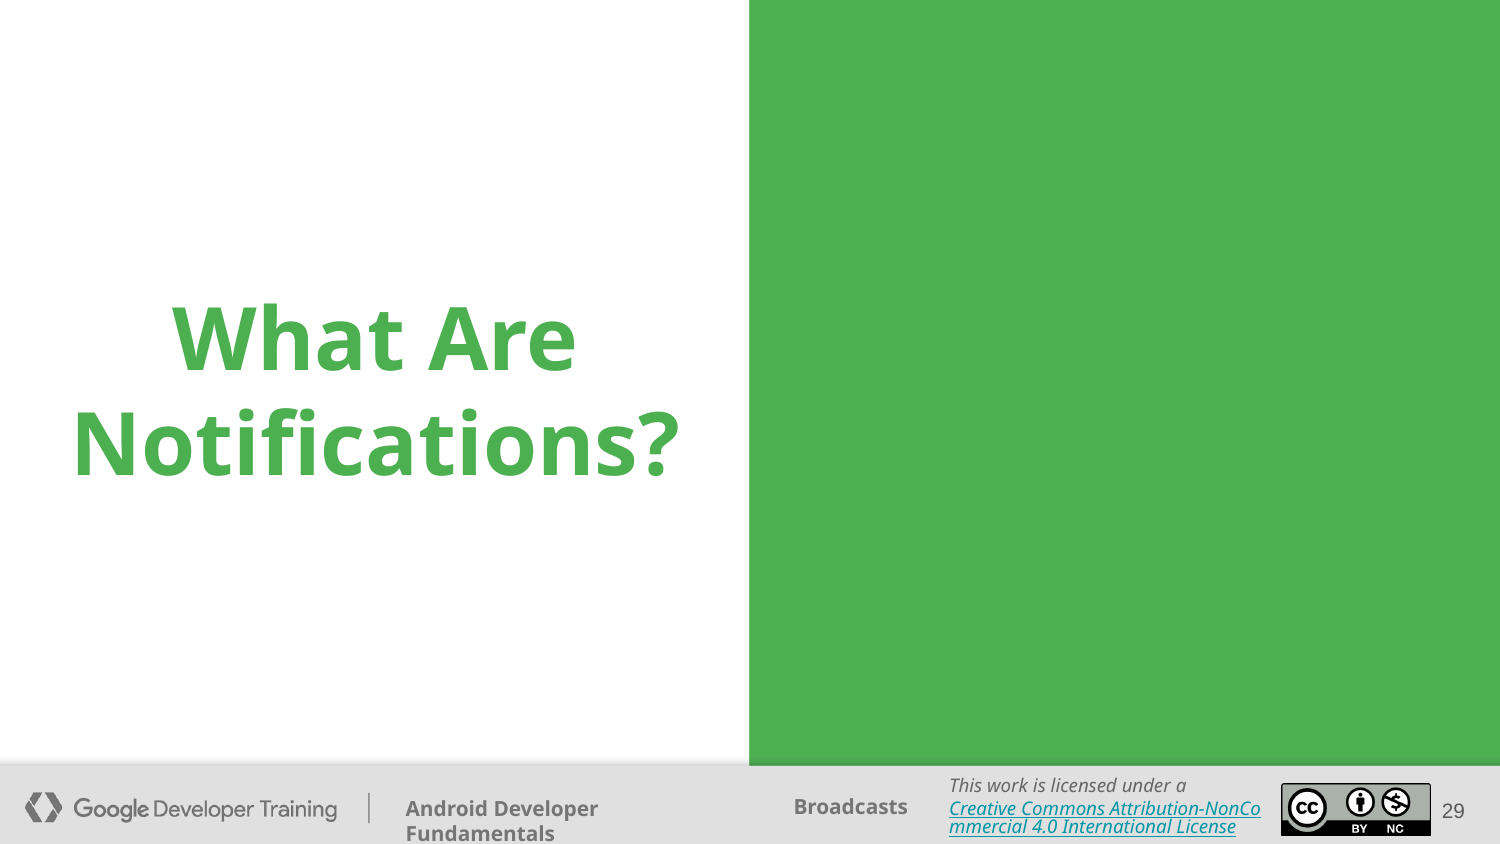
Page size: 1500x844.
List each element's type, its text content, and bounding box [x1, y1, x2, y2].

picture [0, 0, 1500, 844]
slide_number 29 [1389, 777, 1480, 842]
title What Are Notifications? [43, 264, 708, 508]
